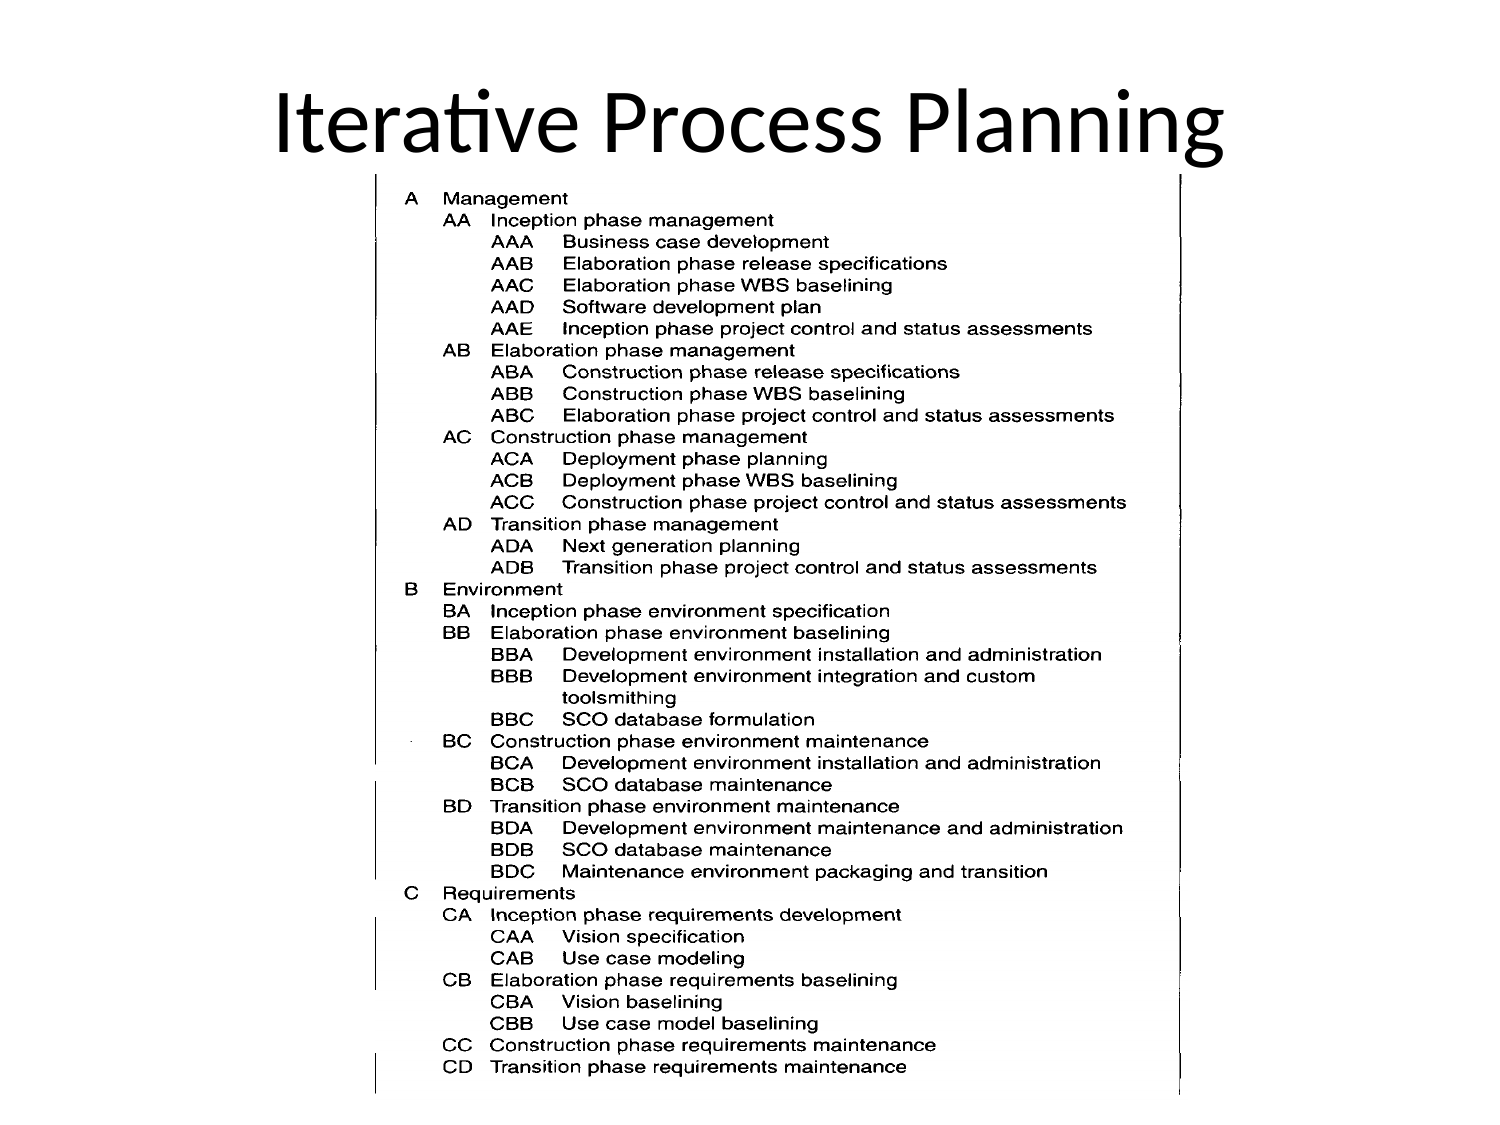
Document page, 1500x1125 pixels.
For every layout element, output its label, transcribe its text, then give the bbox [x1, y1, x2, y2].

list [374, 174, 1188, 1101]
title Iterative Process Planning [75, 45, 1425, 188]
